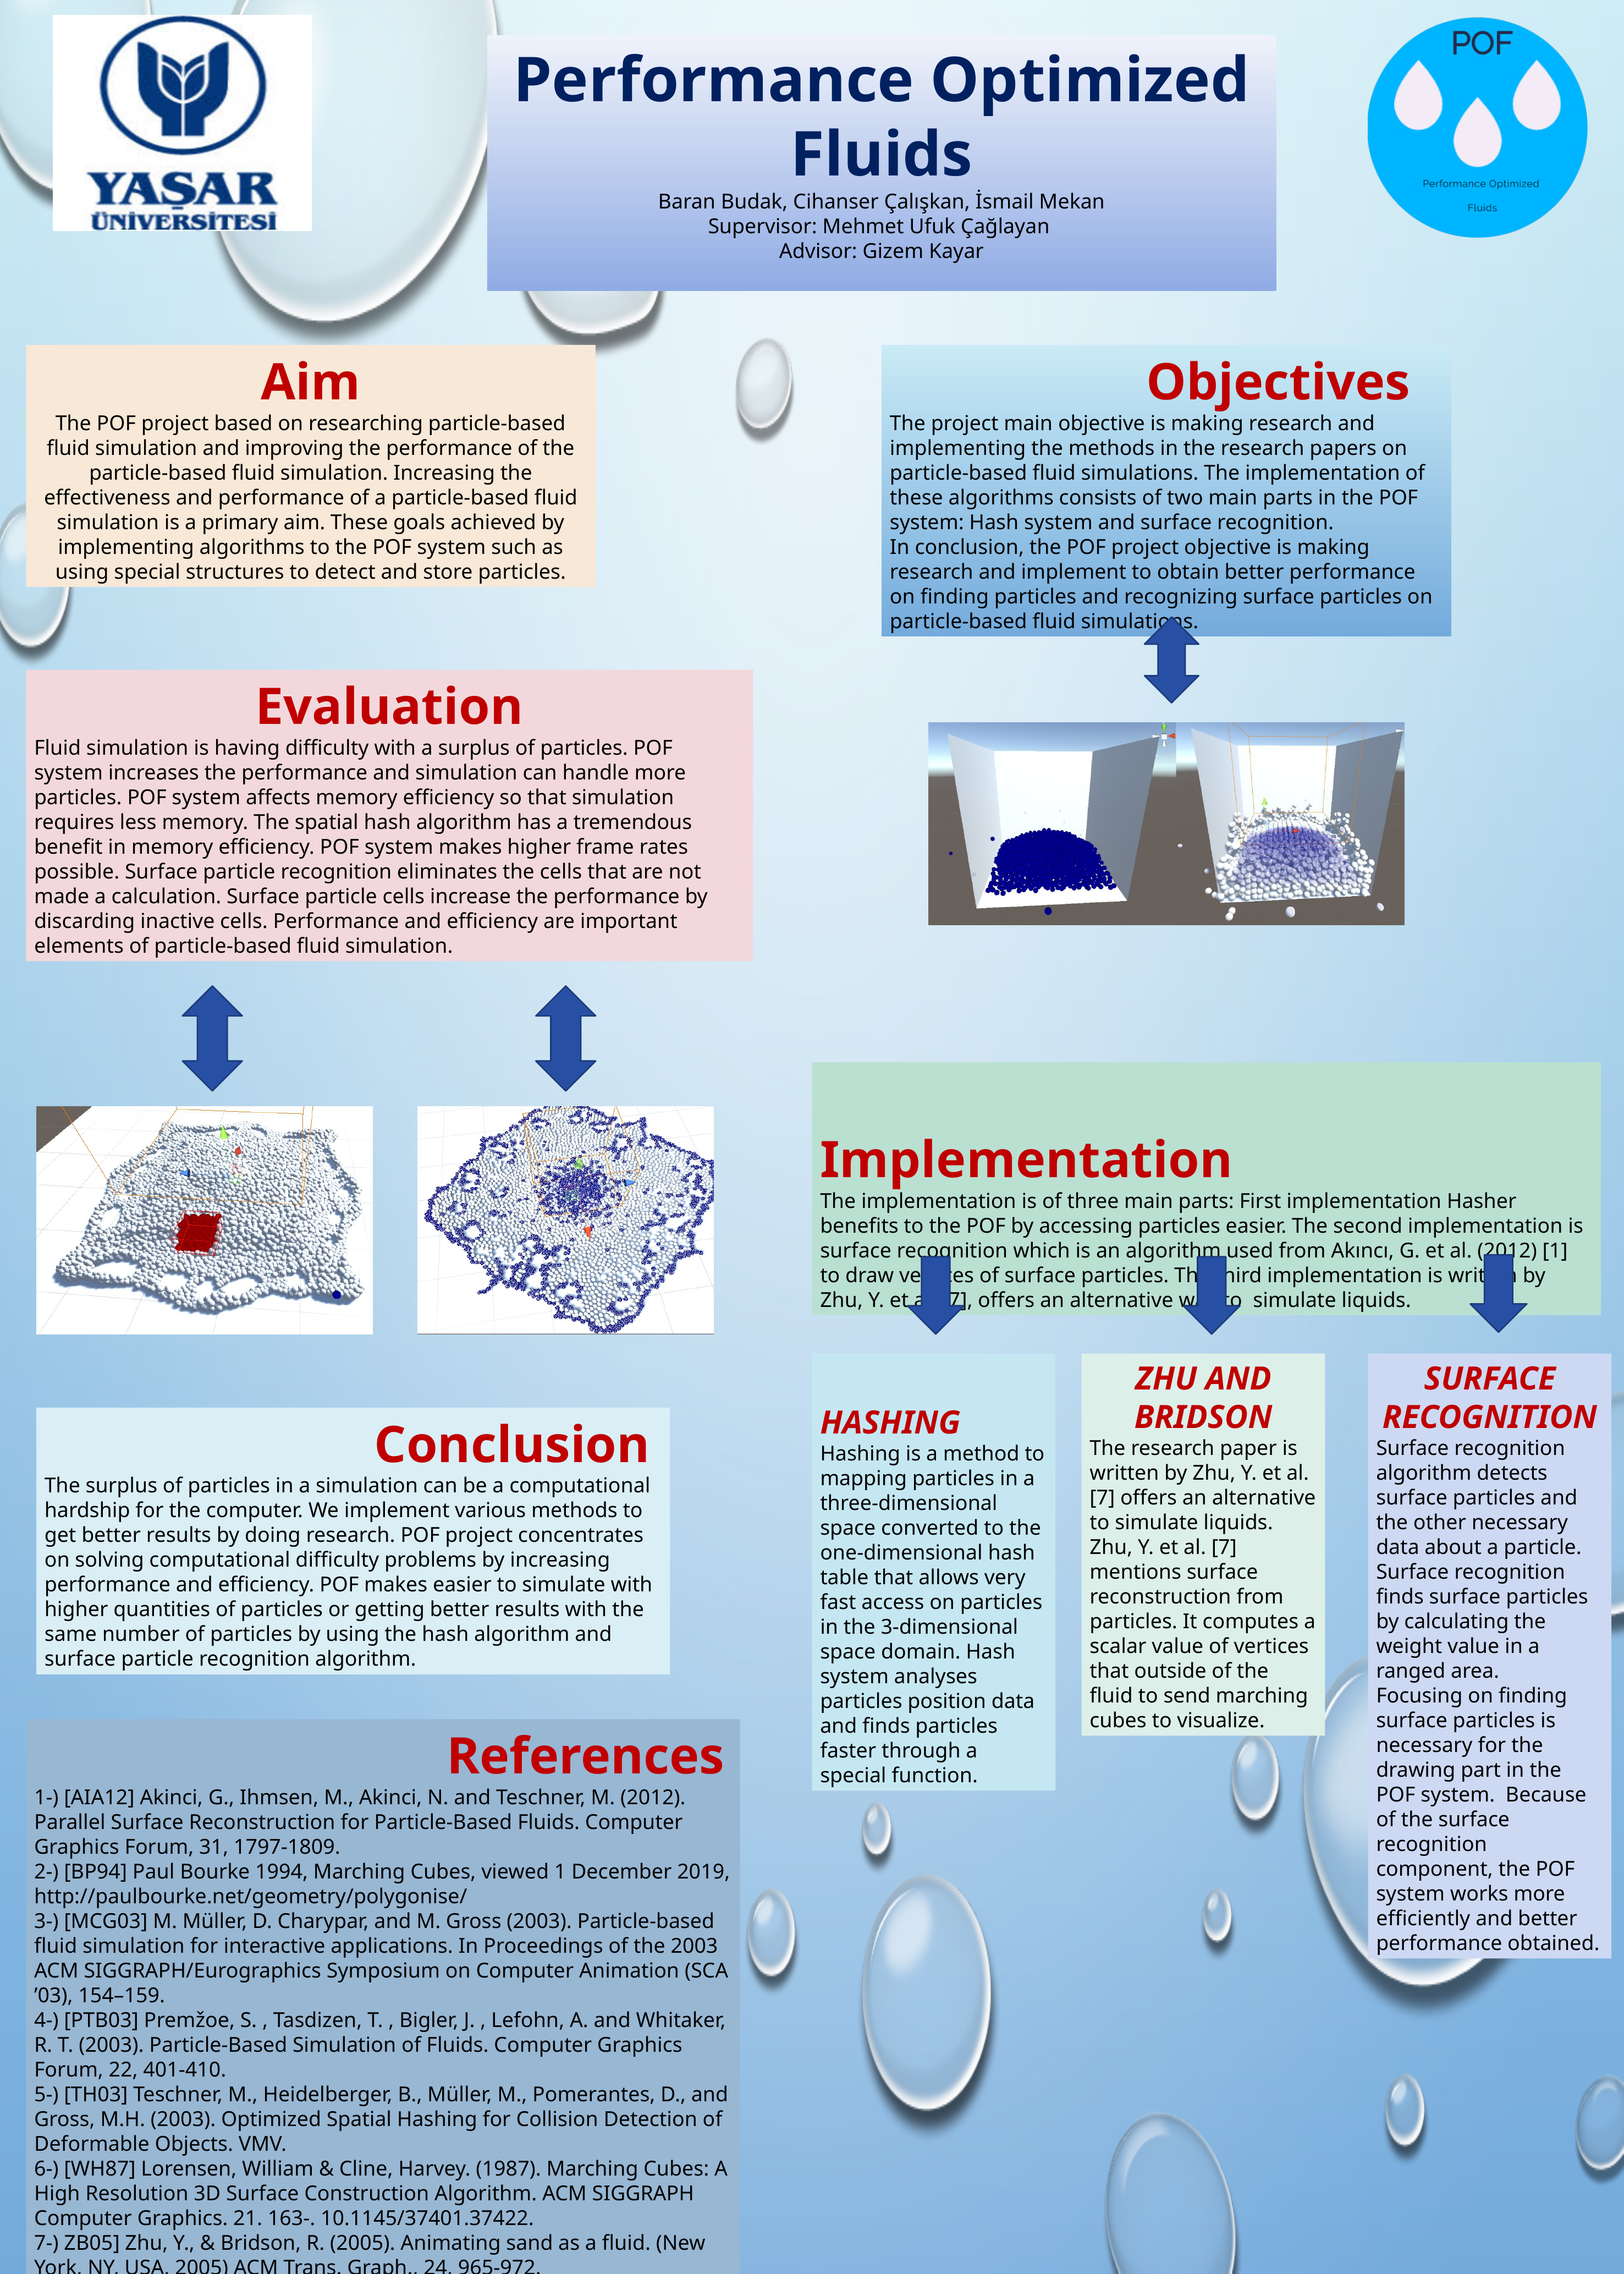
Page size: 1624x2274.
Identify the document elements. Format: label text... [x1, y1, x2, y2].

text_box SURFACE RECOGNITION Surface recognition algorithm detects surface particles and the other necessary data about a particle. Surface recognition finds surface particles by calculating the weight value in a ranged area. Focusing on finding surface particles is necessary for the drawing part in the POF system. Because of the surface recognition component, the POF system works more efficiently and better performance obtained. [1368, 1353, 1612, 1959]
text_box References 1-) [AIA12] Akinci, G., Ihmsen, M., Akinci, N. and Teschner, M. (2012). Parallel Surface Reconstruction for Particle‐Based Fluids. Computer Graphics Forum, 31, 1797-1809. 2-) [BP94] Paul Bourke 1994, Marching Cubes, viewed 1 December 2019, http://paulbourke.net/geometry/polygonise/ 3-) [MCG03] M. Müller, D. Charypar, and M. Gross (2003). Particle-based fluid simulation for interactive applications. In Proceedings of the 2003 ACM SIGGRAPH/Eurographics Symposium on Computer Animation (SCA ’03), 154–159. 4-) [PTB03] Premžoe, S. , Tasdizen, T. , Bigler, J. , Lefohn, A. and Whitaker, R. T. (2003). Particle‐Based Simulation of Fluids. Computer Graphics Forum, 22, 401-410. 5-) [TH03] Teschner, M., Heidelberger, B., Müller, M., Pomerantes, D., and Gross, M.H. (2003). Optimized Spatial Hashing for Collision Detection of Deformable Objects. VMV. 6-) [WH87] Lorensen, William & Cline, Harvey. (1987). Marching Cubes: A High Resolution 3D Surface Construction Algorithm. ACM SIGGRAPH Computer Graphics. 21. 163-. 10.1145/37401.37422. 7-) ZB05] Zhu, Y., & Bridson, R. (2005). Animating sand as a fluid. (New York, NY, USA, 2005) ACM Trans. Graph., 24, 965-972. [26, 1719, 740, 2274]
text_box [1143, 616, 1199, 704]
picture [0, 0, 1624, 2274]
text_box ZHU AND BRIDSON The research paper is written by Zhu, Y. et al. [7] offers an alternative to simulate liquids. Zhu, Y. et al. [7] mentions surface reconstruction from particles. It computes a scalar value of vertices that outside of the fluid to send marching cubes to visualize. [1081, 1353, 1325, 1736]
text_box Evaluation Fluid simulation is having difficulty with a surplus of particles. POF system increases the performance and simulation can handle more particles. POF system affects memory efficiency so that simulation requires less memory. The spatial hash algorithm has a tremendous benefit in memory efficiency. POF system makes higher frame rates possible. Surface particle recognition eliminates the cells that are not made a calculation. Surface particle cells increase the performance by discarding inactive cells. Performance and efficiency are important elements of particle-based fluid simulation. [26, 669, 753, 962]
text_box Implementation The implementation is of three main parts: First implementation Hasher benefits to the POF by accessing particles easier. The second implementation is surface recognition which is an algorithm used from Akıncı, G. et al. (2012) [1] to draw vertices of surface particles. The third implementation is written by Zhu, Y. et al. [7], offers an alternative way to simulate liquids. [812, 1062, 1601, 1315]
text_box Aim The POF project based on researching particle-based fluid simulation and improving the performance of the particle-based fluid simulation. Increasing the effectiveness and performance of a particle-based fluid simulation is a primary aim. These goals achieved by implementing algorithms to the POF system such as using special structures to detect and store particles. [26, 345, 596, 587]
text_box Performance Optimized Fluids Baran Budak, Cihanser Çalışkan, İsmail Mekan Supervisor: Mehmet Ufuk Çağlayan Advisor: Gizem Kayar [487, 35, 1276, 291]
text_box Conclusion The surplus of particles in a simulation can be a computational hardship for the computer. We implement various methods to get better results by doing research. POF project concentrates on solving computational difficulty problems by increasing performance and efficiency. POF makes easier to simulate with higher quantities of particles or getting better results with the same number of particles by using the hash algorithm and surface particle recognition algorithm. [36, 1408, 670, 1674]
text_box [906, 1256, 965, 1335]
text_box HASHING Hashing is a method to mapping particles in a three-dimensional space converted to the one-dimensional hash table that allows very fast access on particles in the 3-dimensional space domain. Hash system analyses particles position data and finds particles faster through a special function. [812, 1353, 1056, 1791]
text_box [1182, 1256, 1241, 1335]
text_box [181, 985, 243, 1092]
text_box [535, 985, 597, 1092]
text_box Objectives The project main objective is making research and implementing the methods in the research papers on particle-based fluid simulations. The implementation of these algorithms consists of two main parts in the POF system: Hash system and surface recognition. In conclusion, the POF project objective is making research and implement to obtain better performance on finding particles and recognizing surface particles on particle-based fluid simulations. [882, 345, 1451, 636]
text_box [1469, 1254, 1528, 1333]
